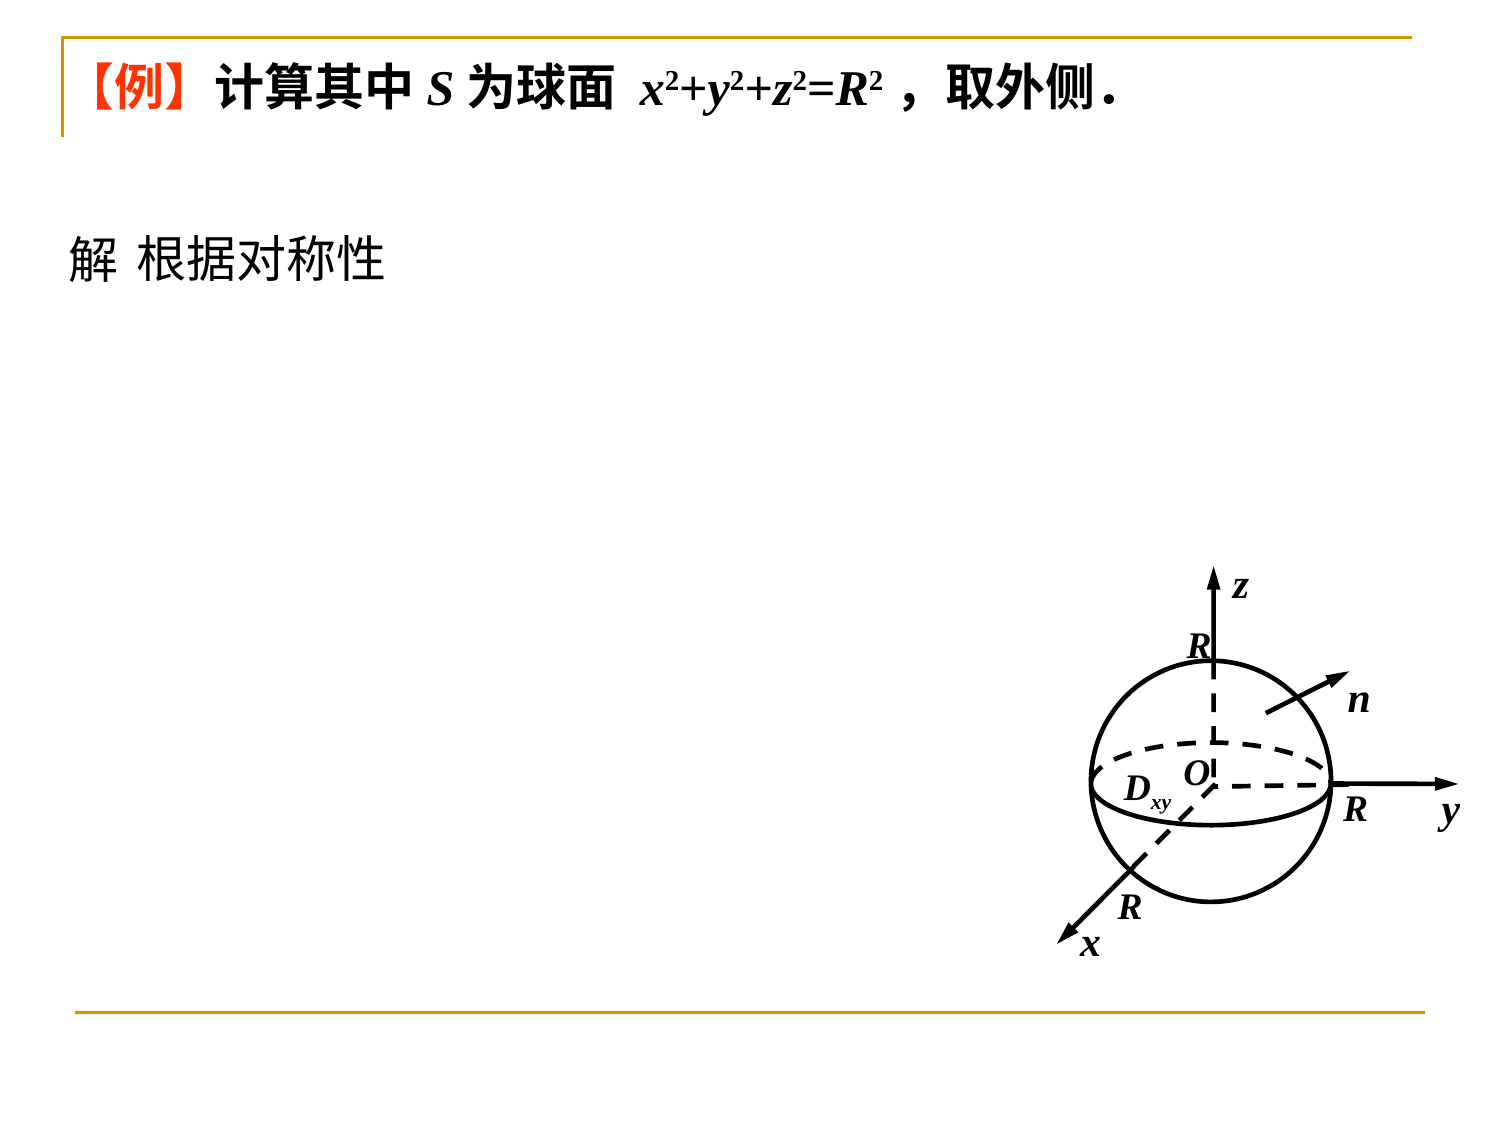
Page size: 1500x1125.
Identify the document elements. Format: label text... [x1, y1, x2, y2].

text_box 根据对称性 [121, 220, 1159, 295]
text_box 解 [53, 221, 134, 296]
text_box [1056, 549, 1500, 963]
